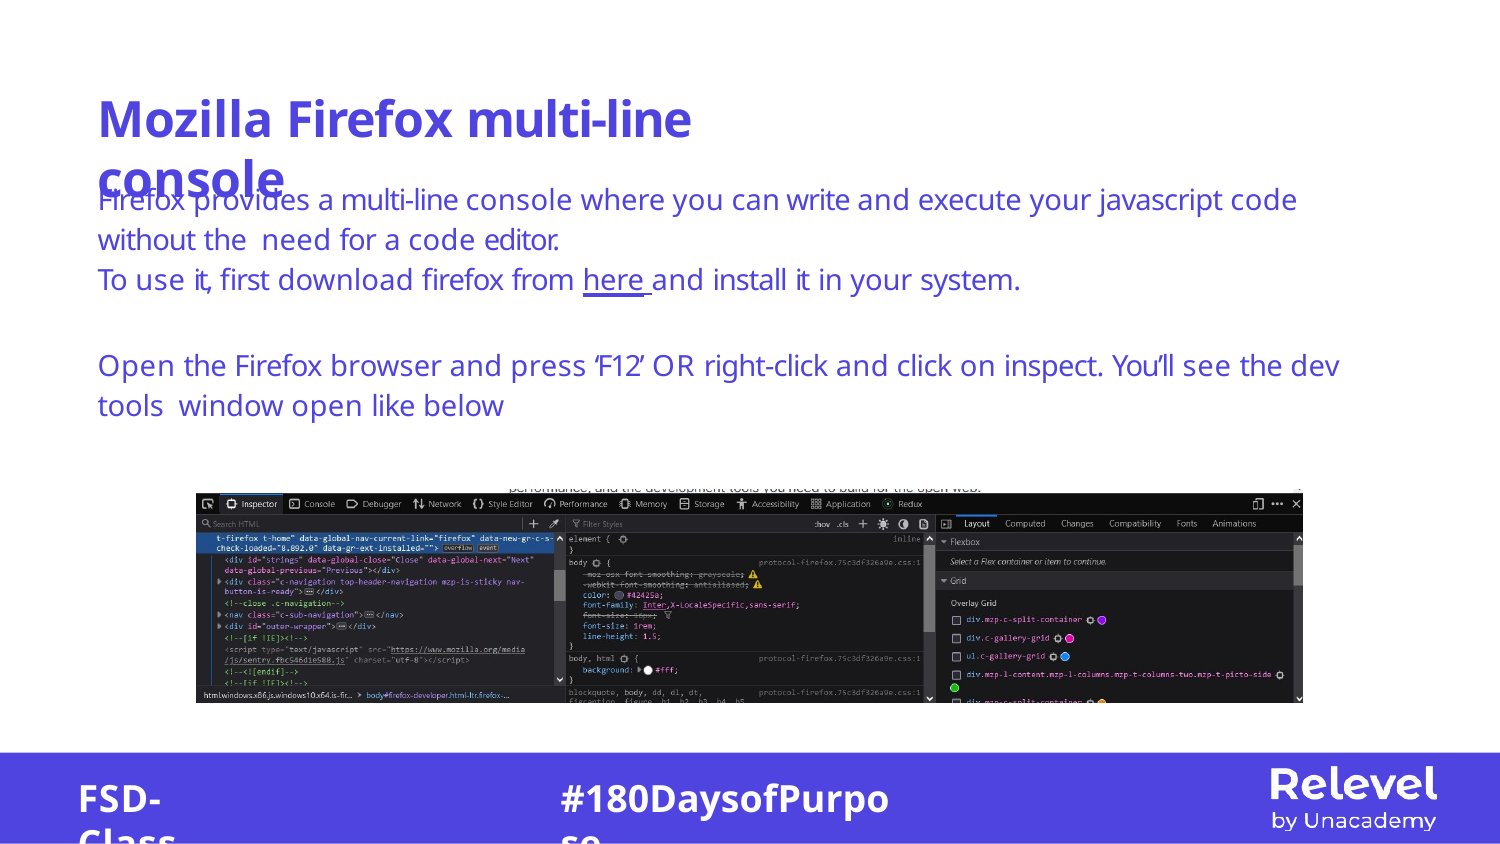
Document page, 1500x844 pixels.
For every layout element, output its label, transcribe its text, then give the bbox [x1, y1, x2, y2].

text_box Firefox provides a multi-line console where you can write and execute your javascript code without the need for a code editor. To use it, ﬁrst download ﬁrefox from here and install it in your system. Open the Firefox browser and press ‘F12’ OR right-click and click on inspect. You’ll see the dev tools window open like below [95, 174, 1403, 423]
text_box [0, 752, 1500, 844]
picture [195, 489, 1303, 703]
title Mozilla Firefox multi-line console [95, 84, 841, 174]
